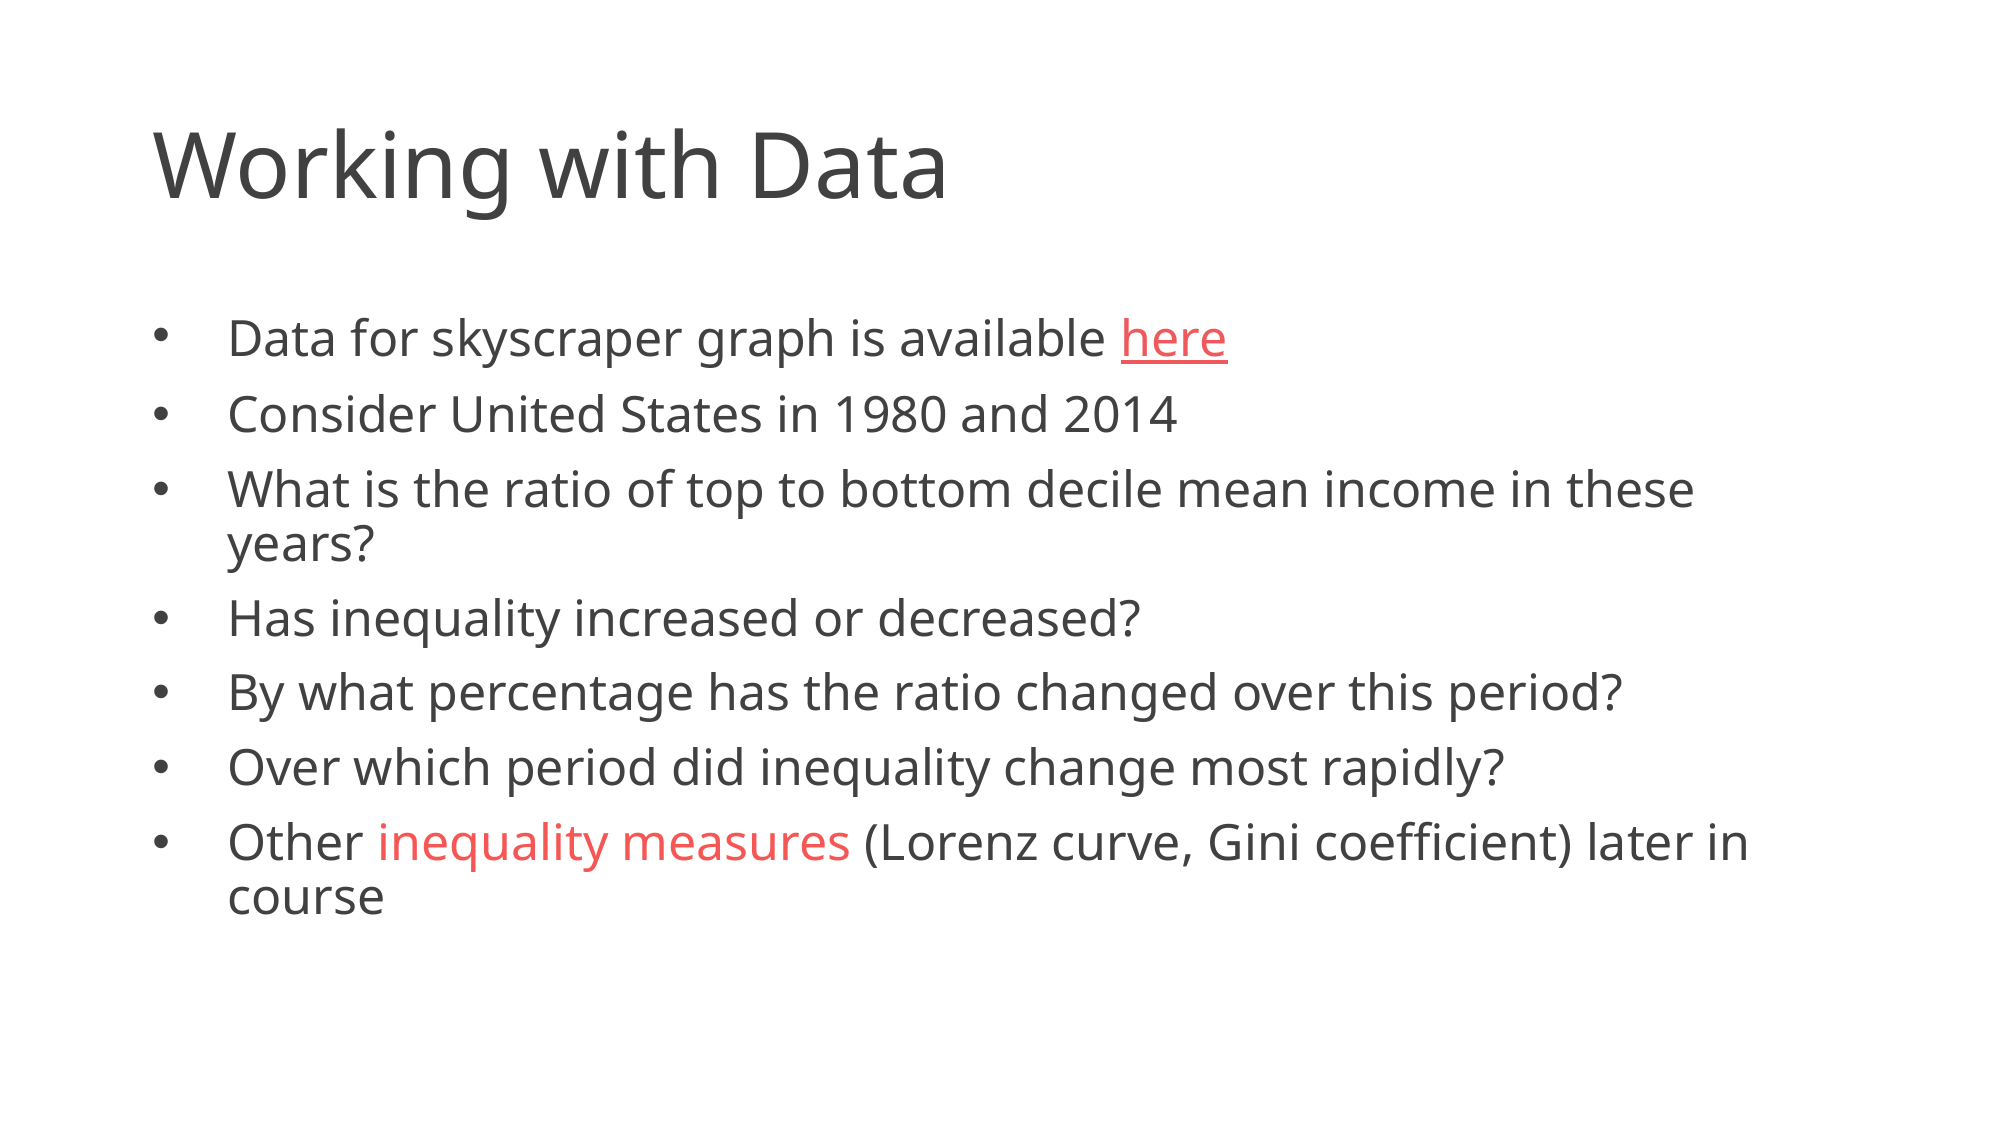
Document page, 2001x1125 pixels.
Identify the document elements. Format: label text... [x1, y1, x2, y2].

title Working with Data [137, 59, 1863, 278]
list Data for skyscraper graph is available here Consider United States in 1980 and 2014 What is the ratio of top to bottom decile mean income in these years? Has inequality increased or decreased? By what percentage has the ratio changed over this period? Over which period did inequality change most rapidly? Other inequality measures (Lorenz curve, Gini coefficient) later in course [137, 299, 1863, 1014]
